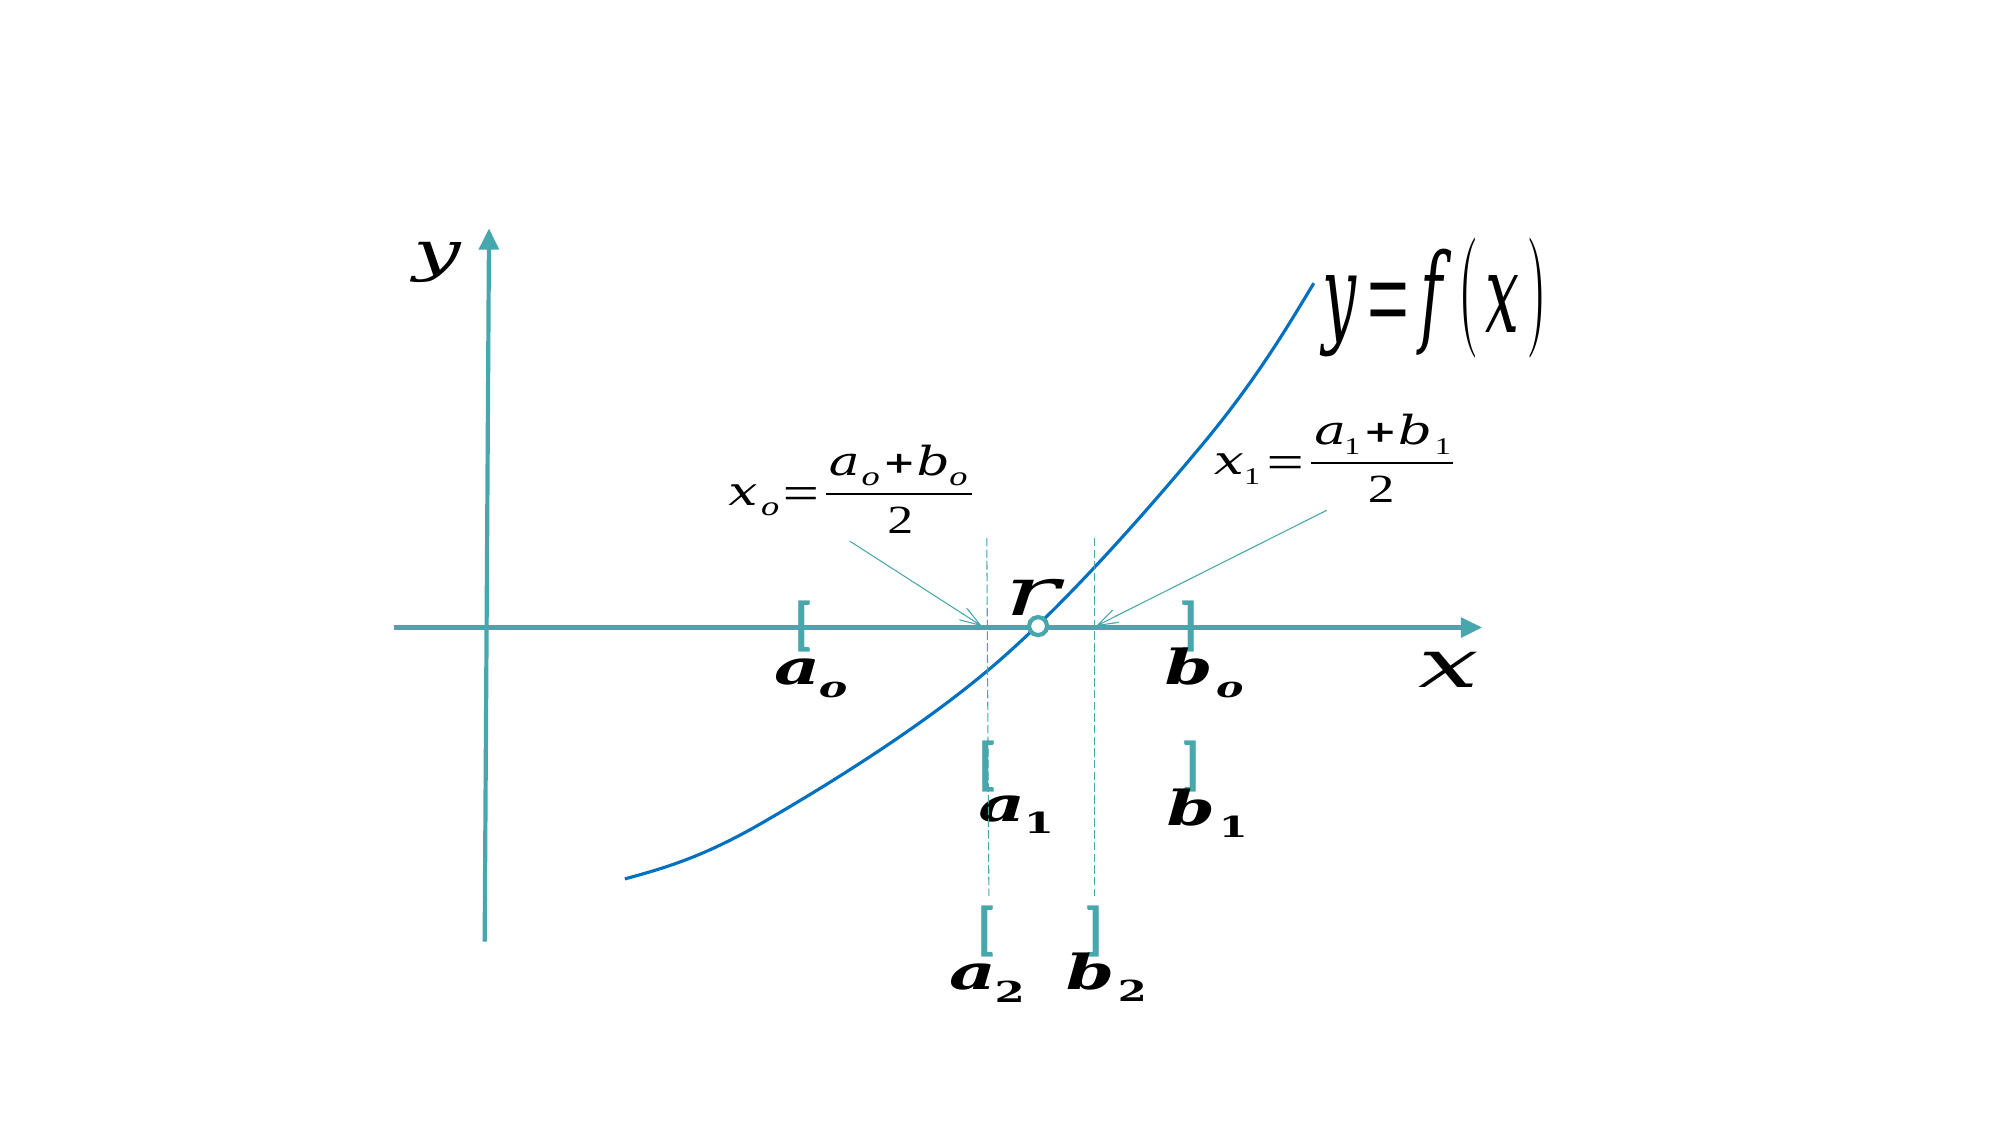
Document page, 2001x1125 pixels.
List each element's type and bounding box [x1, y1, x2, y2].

text_box [484, 228, 490, 942]
text_box [944, 882, 1146, 1009]
text_box [849, 541, 982, 627]
text_box [1004, 555, 1072, 636]
text_box [624, 228, 1546, 879]
text_box [1096, 510, 1327, 627]
